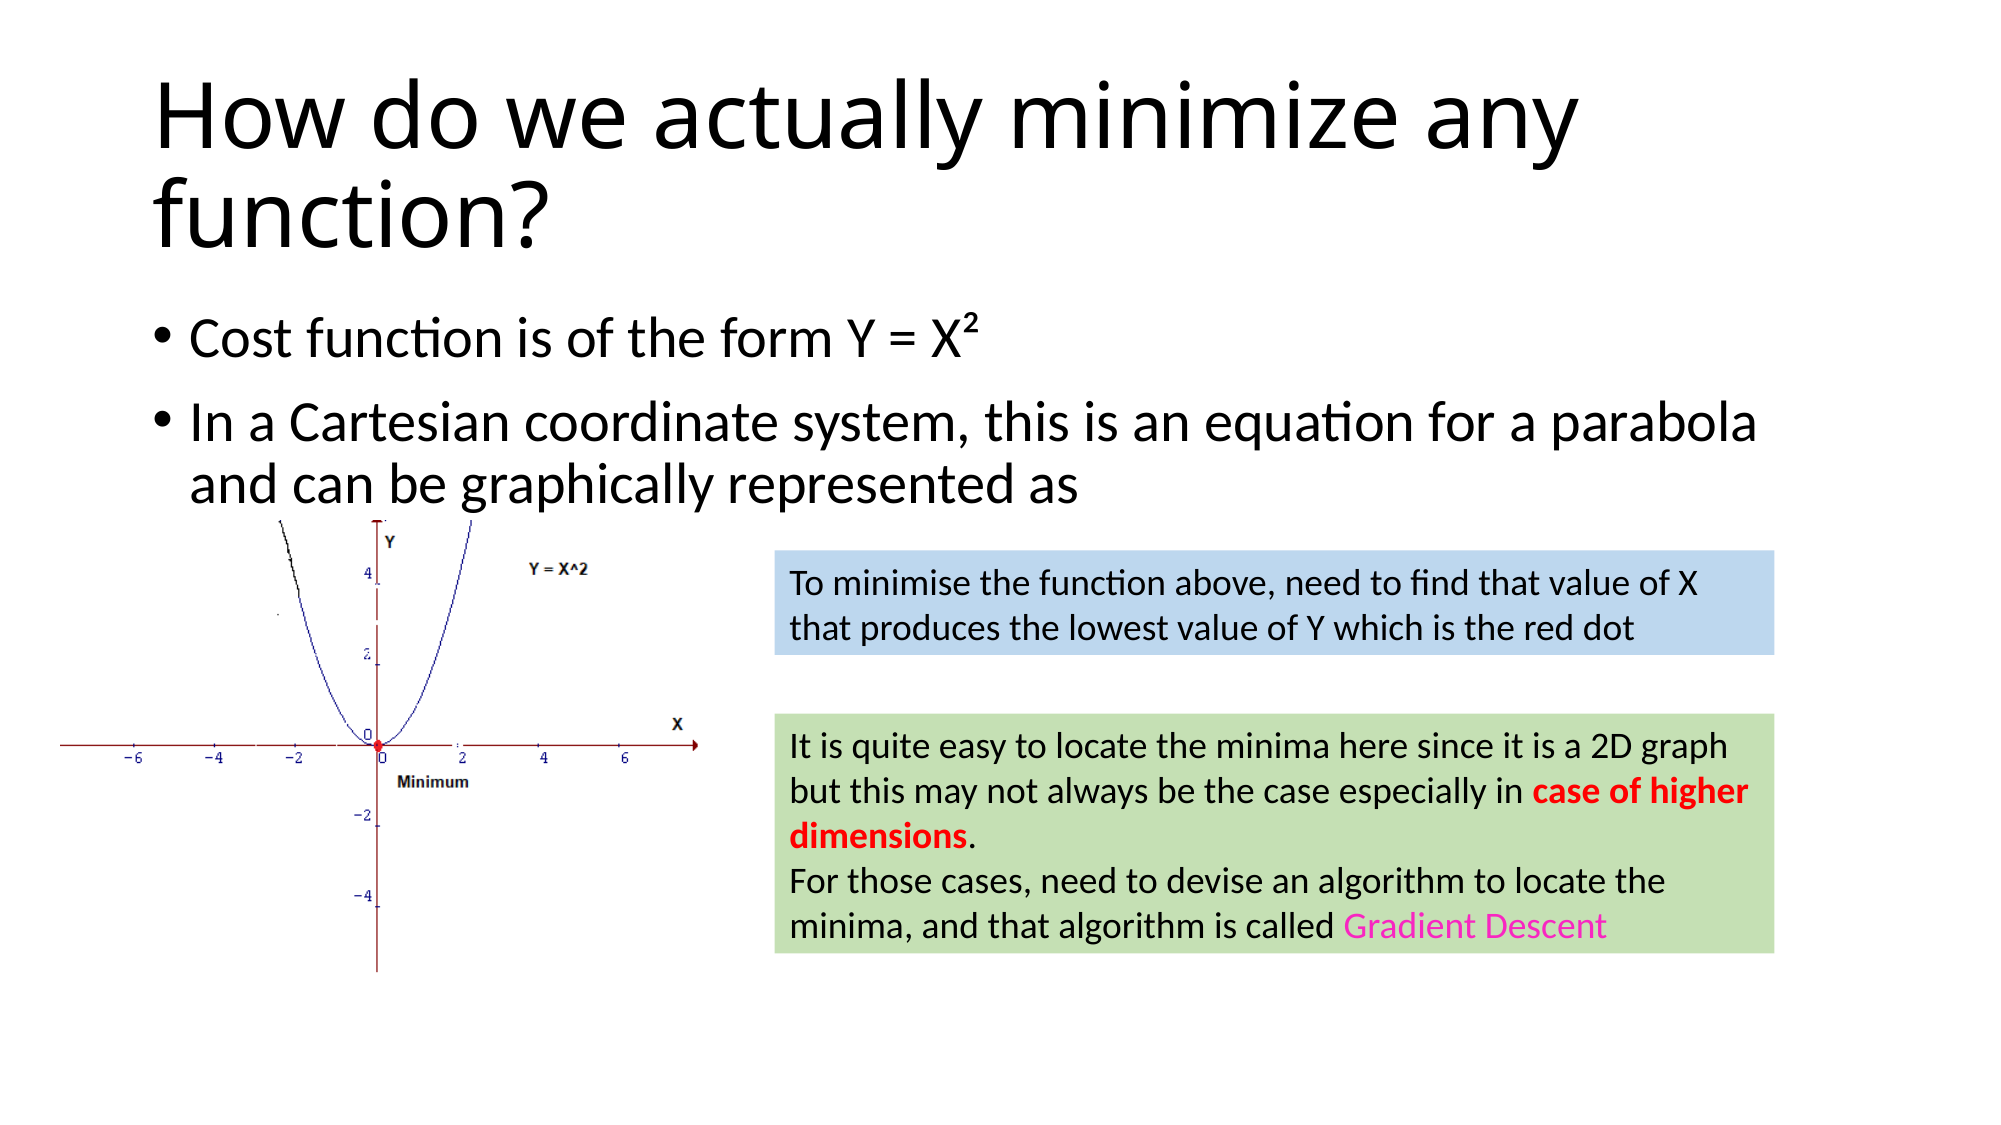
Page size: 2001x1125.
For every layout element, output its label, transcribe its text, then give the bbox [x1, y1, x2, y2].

text_box It is quite easy to locate the minima here since it is a 2D graph but this may not always be the case especially in case of higher dimensions. For those cases, need to devise an algorithm to locate the minima, and that algorithm is called Gradient Descent [774, 713, 1775, 954]
picture [60, 520, 721, 993]
list Cost function is of the form Y = X² In a Cartesian coordinate system, this is an equation for a parabola and can be graphically represented as [137, 299, 1863, 1014]
text_box To minimise the function above, need to find that value of X that produces the lowest value of Y which is the red dot [774, 550, 1775, 655]
title How do we actually minimize any function? [137, 59, 1863, 278]
